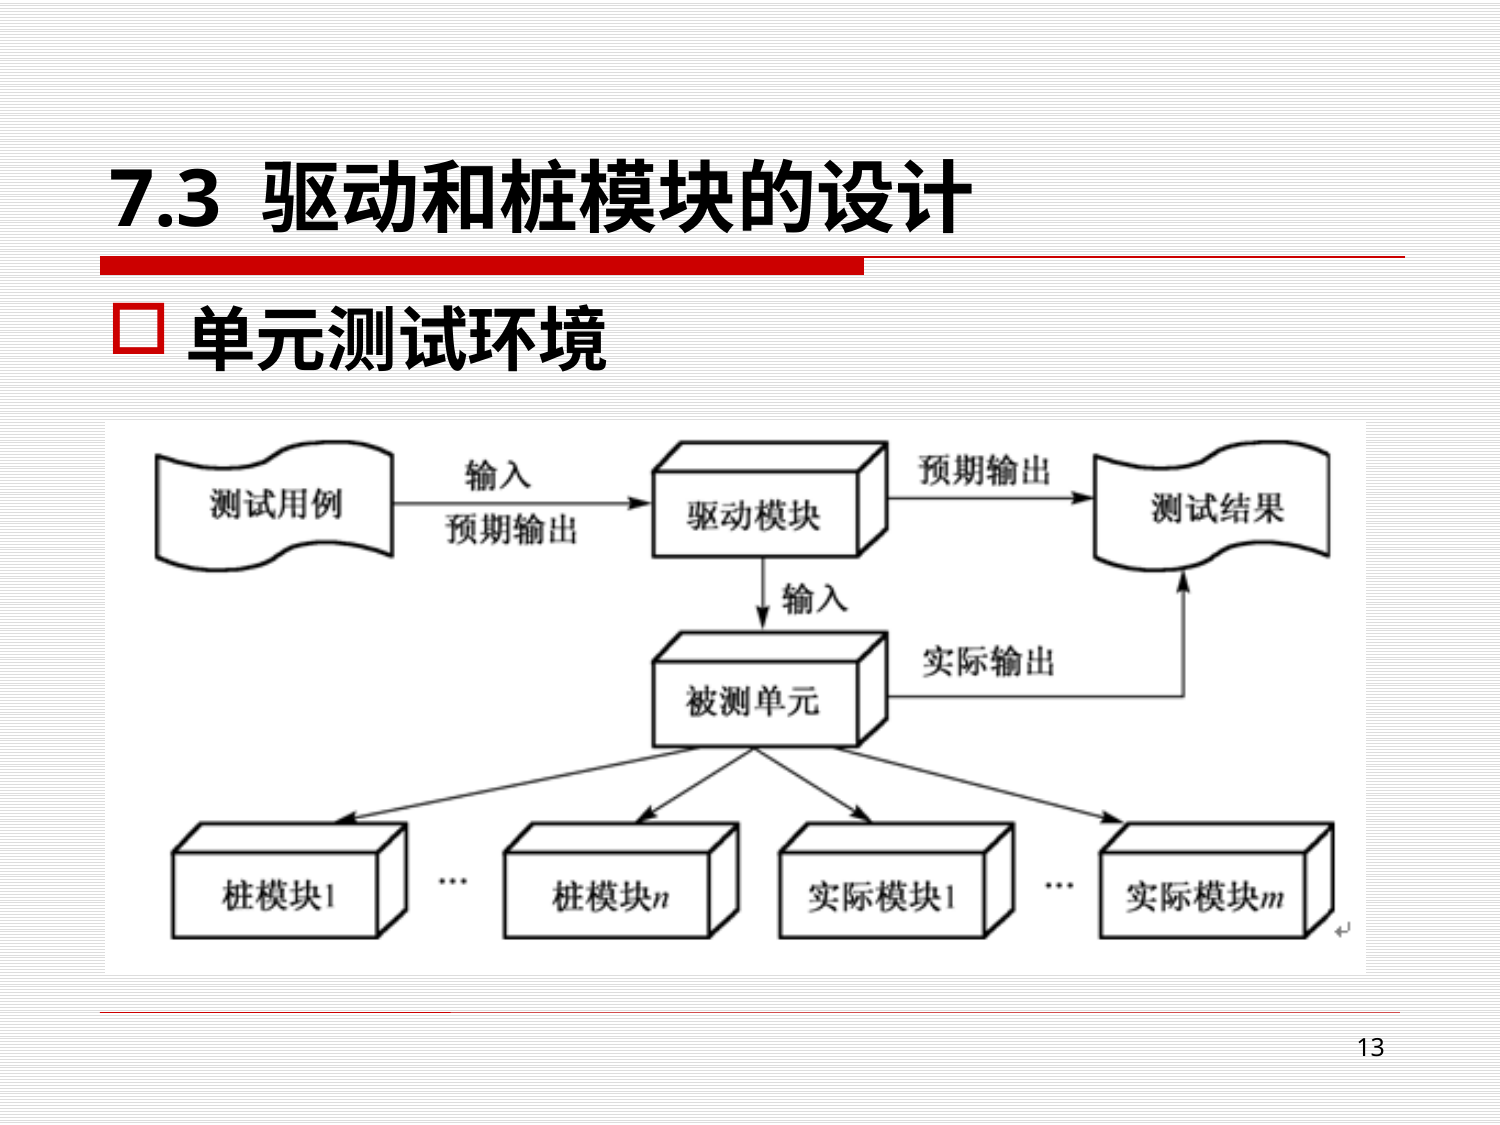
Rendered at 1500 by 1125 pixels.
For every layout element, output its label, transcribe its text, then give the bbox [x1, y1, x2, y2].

slide_number 13 [1074, 1024, 1401, 1103]
list 单元测试环境 [92, 287, 1406, 988]
title 7.3 驱动和桩模块的设计 [94, 50, 1407, 250]
picture [105, 421, 1366, 973]
